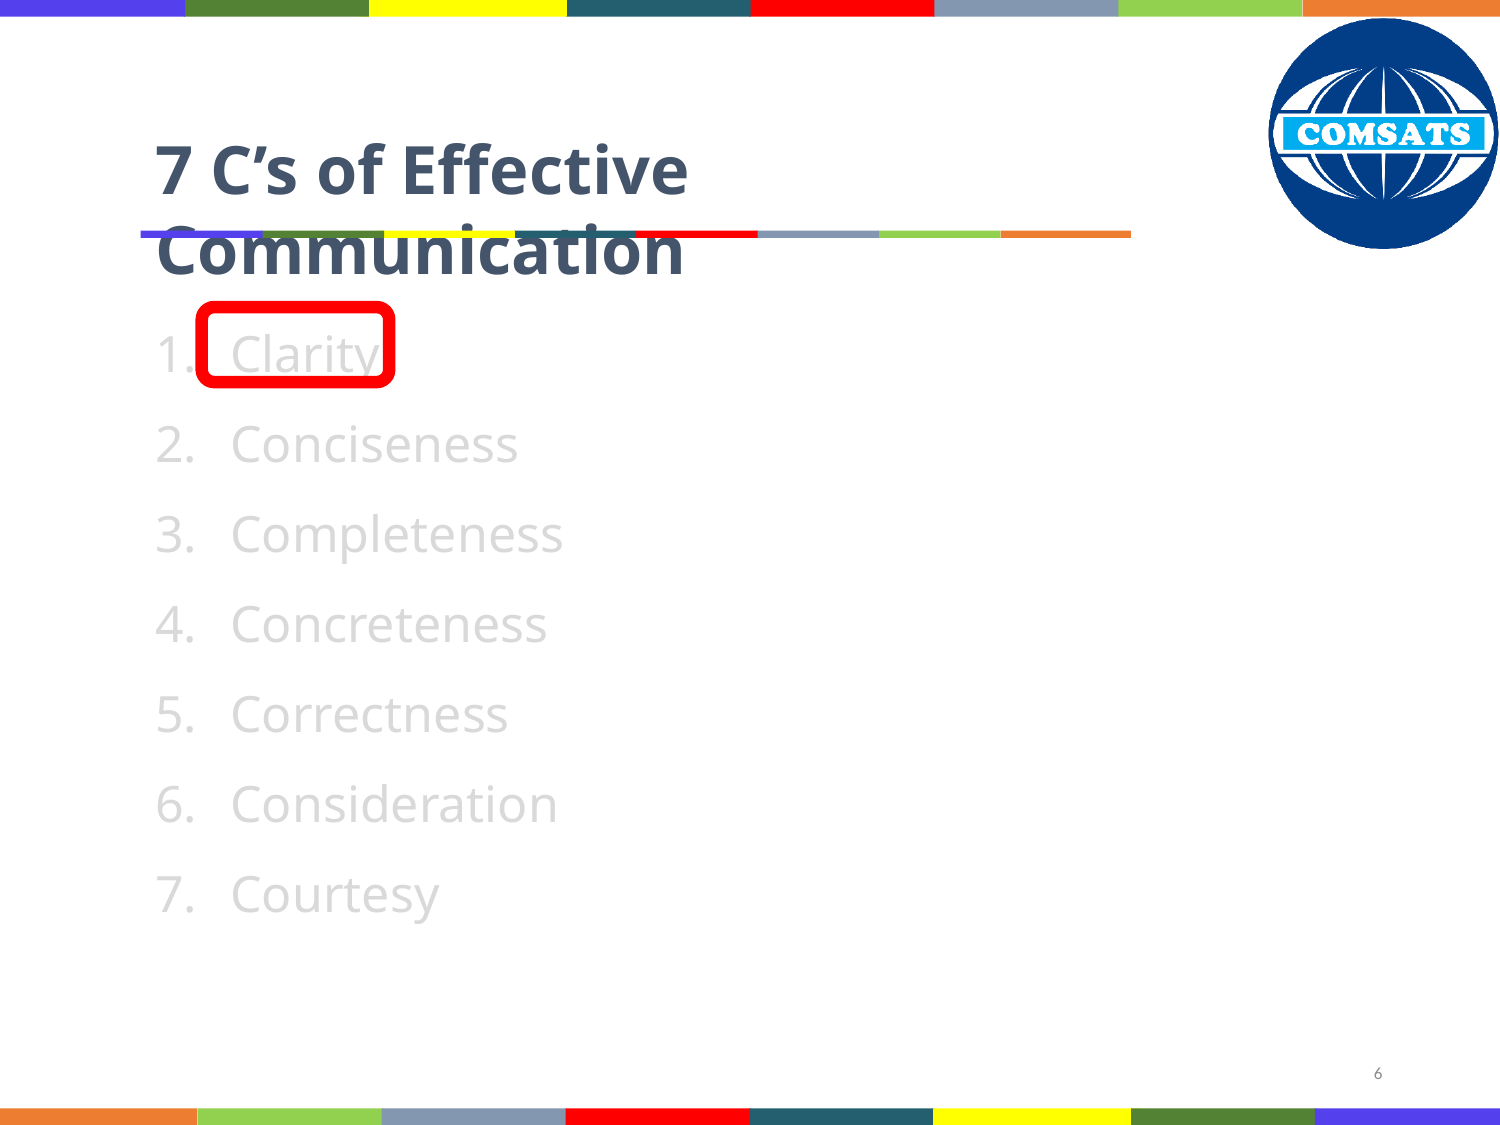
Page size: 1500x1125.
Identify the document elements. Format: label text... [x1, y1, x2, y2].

picture [1247, 16, 1500, 263]
slide_number 6 [1060, 1042, 1398, 1103]
text_box [1224, 49, 1451, 287]
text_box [140, 230, 1131, 239]
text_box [0, 1108, 1500, 1125]
text_box 7 C’s of Effective Communication [140, 239, 1131, 285]
text_box 7 C’s of Effective Communication [140, 120, 1131, 230]
text_box [200, 305, 391, 384]
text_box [0, 0, 1500, 17]
text_box Clarity Conciseness Completeness Concreteness Correctness Consideration Courtesy [140, 285, 1429, 931]
